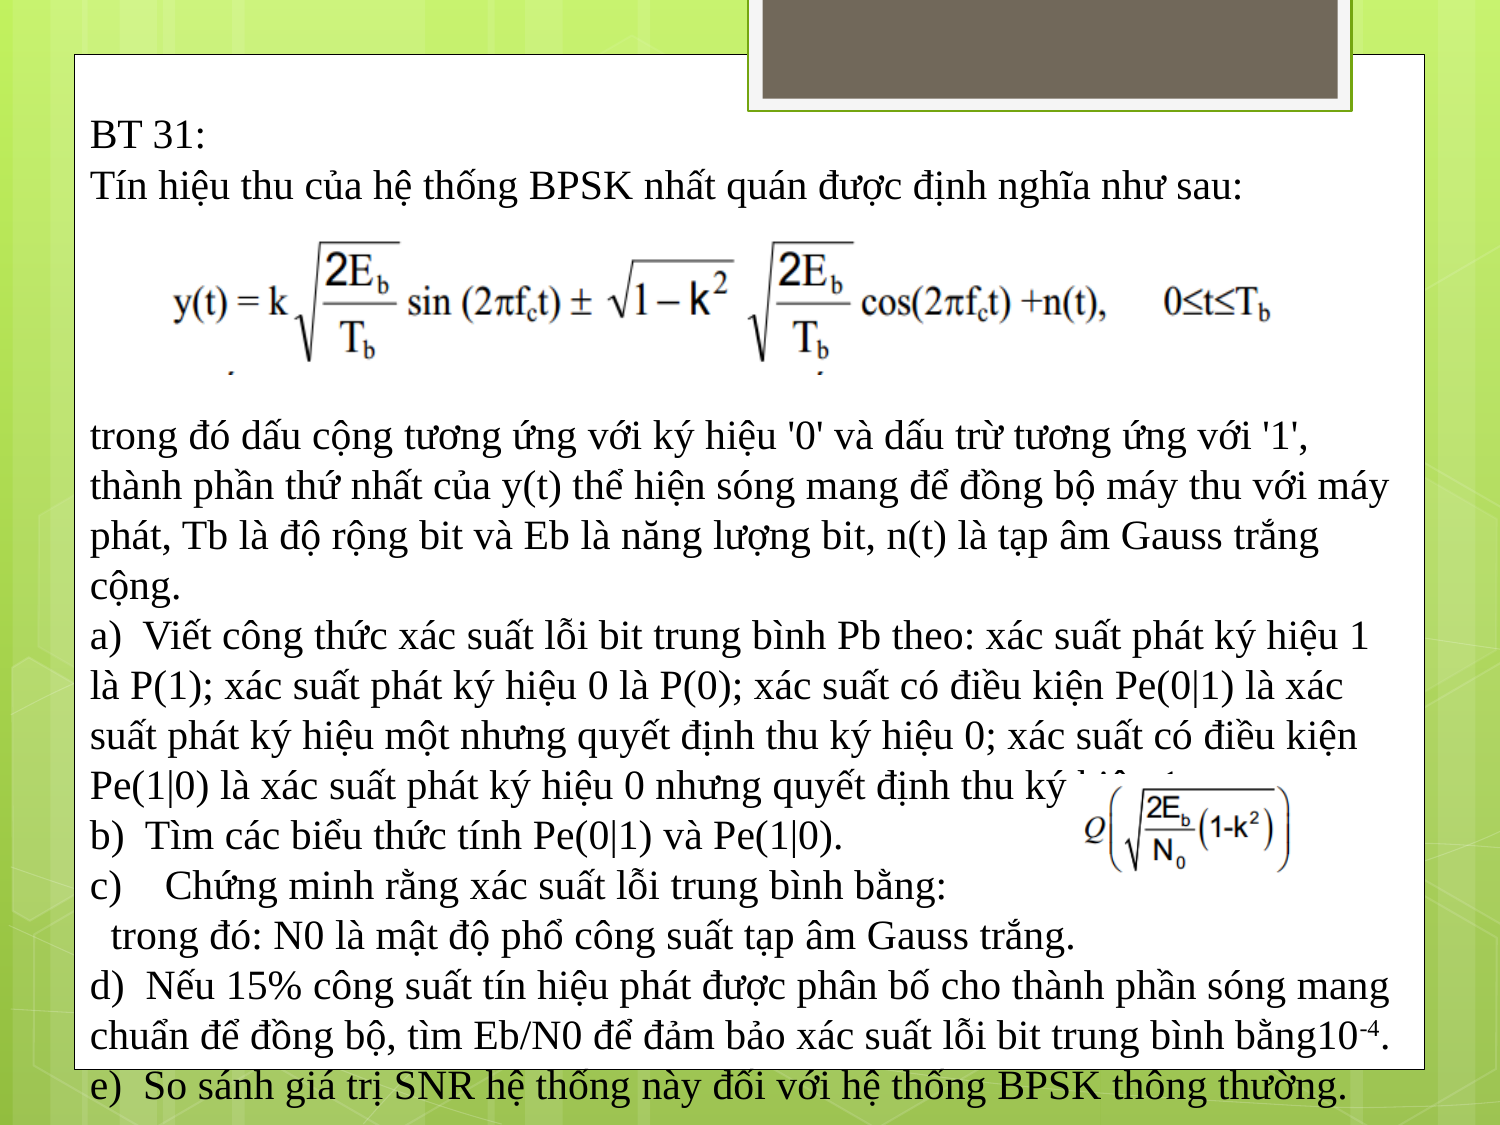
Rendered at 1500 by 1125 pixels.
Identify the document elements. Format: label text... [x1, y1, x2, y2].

text_box BT 31: Tín hiệu thu của hệ thống BPSK nhất quán được định nghĩa như sau: trong đó dấu cộng tương ứng với ký hiệu '0' và dấu trừ tương ứng với '1', thành phần thứ nhất của y(t) thể hiện sóng mang để đồng bộ máy thu với máy phát, Tb là độ rộng bit và Eb là năng lượng bit, n(t) là tạp âm Gauss trắng cộng. a) Viết công thức xác suất lỗi bit trung bình Pb theo: xác suất phát ký hiệu 1 là P(1); xác suất phát ký hiệu 0 là P(0); xác suất có điều kiện Pe(0|1) là xác suất phát ký hiệu một nhưng quyết định thu ký hiệu 0; xác suất có điều kiện Pe(1|0) là xác suất phát ký hiệu 0 nhưng quyết định thu ký hiệu 1. b) Tìm các biểu thức tính Pe(0|1) và Pe(1|0). Chứng minh rằng xác suất lỗi trung bình bằng: trong đó: N0 là mật độ phổ công suất tạp âm Gauss trắng. d) Nếu 15% công suất tín hiệu phát được phân bố cho thành phần sóng mang chuẩn để đồng bộ, tìm Eb/N0 để đảm bảo xác suất lỗi bit trung bình bằng10-4. e) So sánh giá trị SNR hệ thống này đối với hệ thống BPSK thông thường. [74, 99, 1425, 1125]
picture [149, 237, 1301, 376]
picture [1072, 774, 1301, 887]
